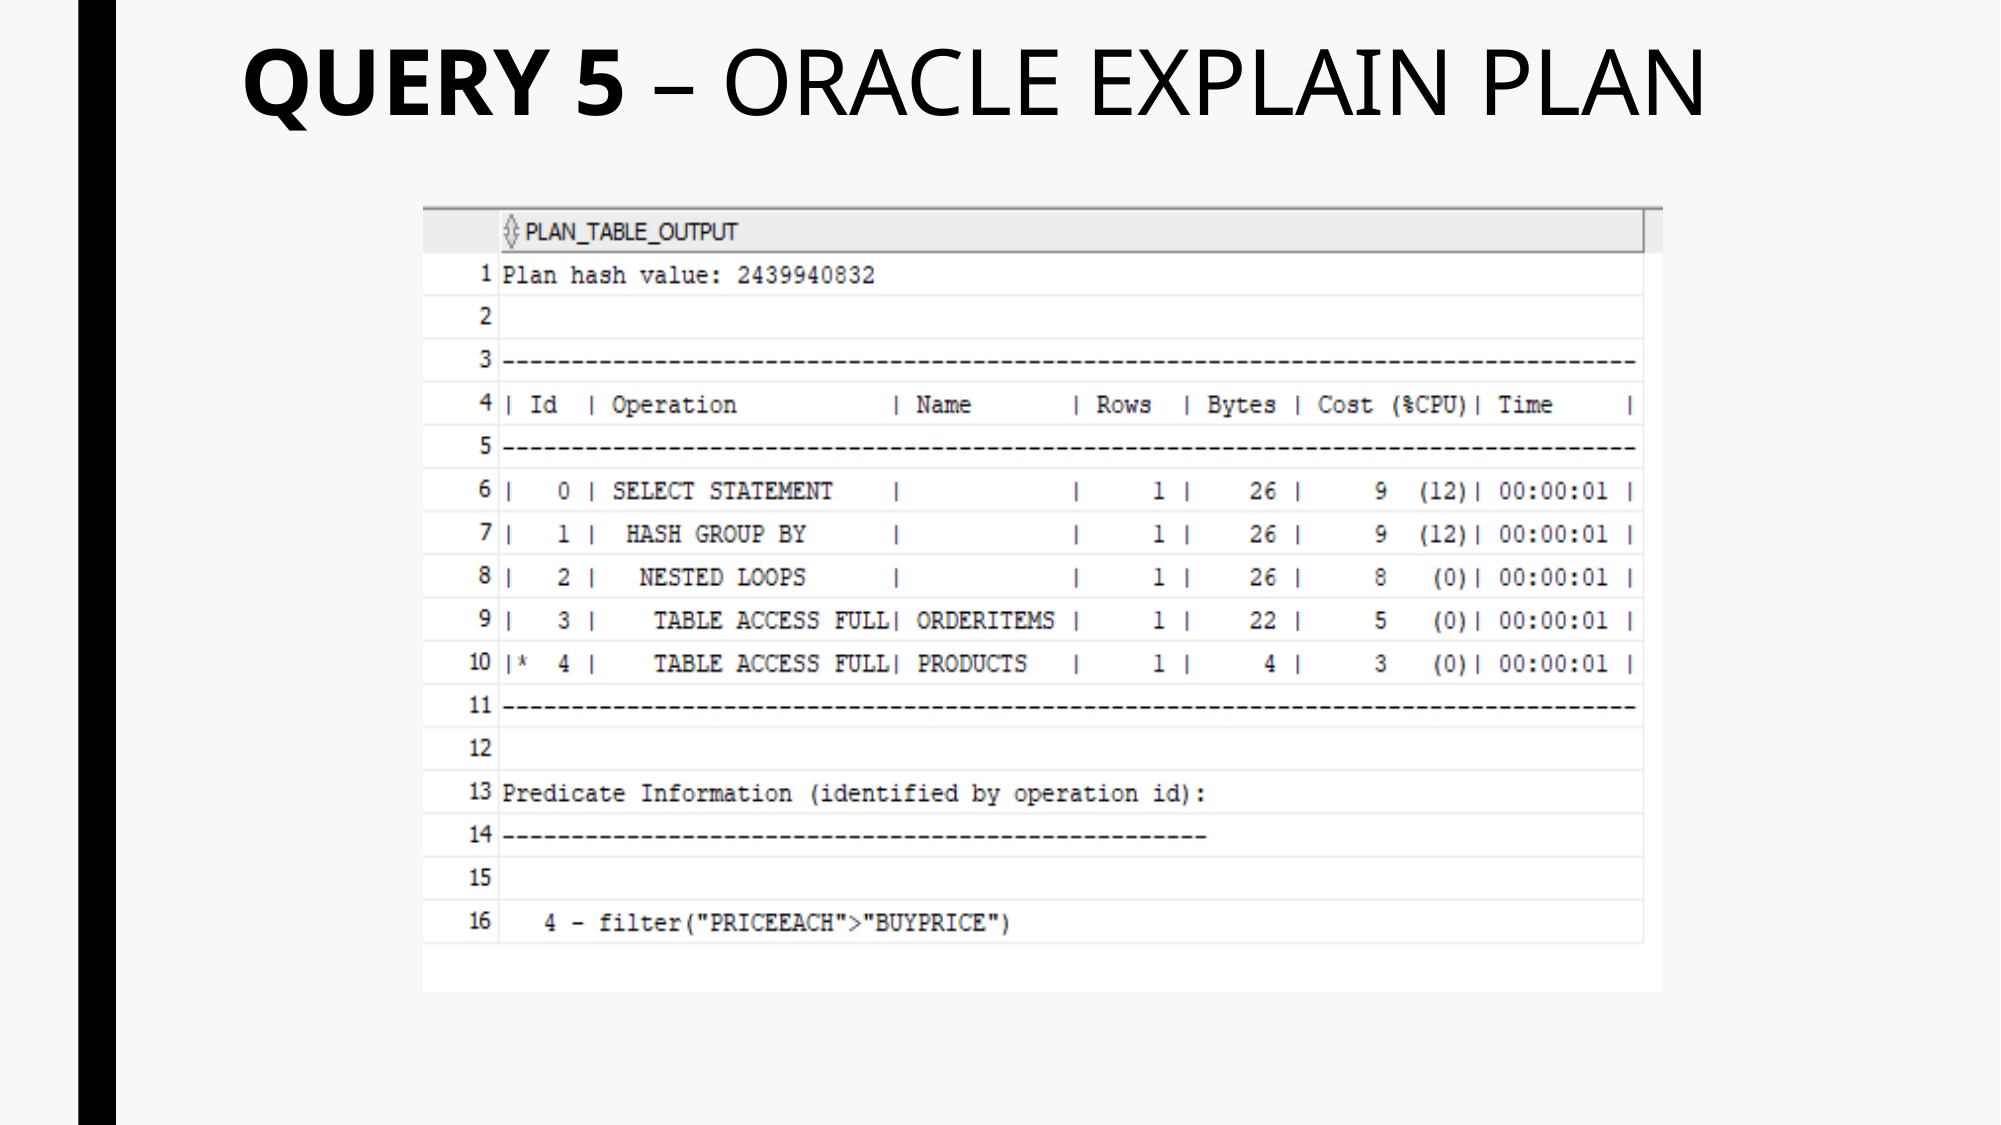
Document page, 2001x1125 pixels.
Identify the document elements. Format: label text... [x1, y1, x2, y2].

picture [423, 203, 1664, 993]
title QUERY 5 – ORACLE EXPLAIN PLAN [225, 29, 1800, 274]
